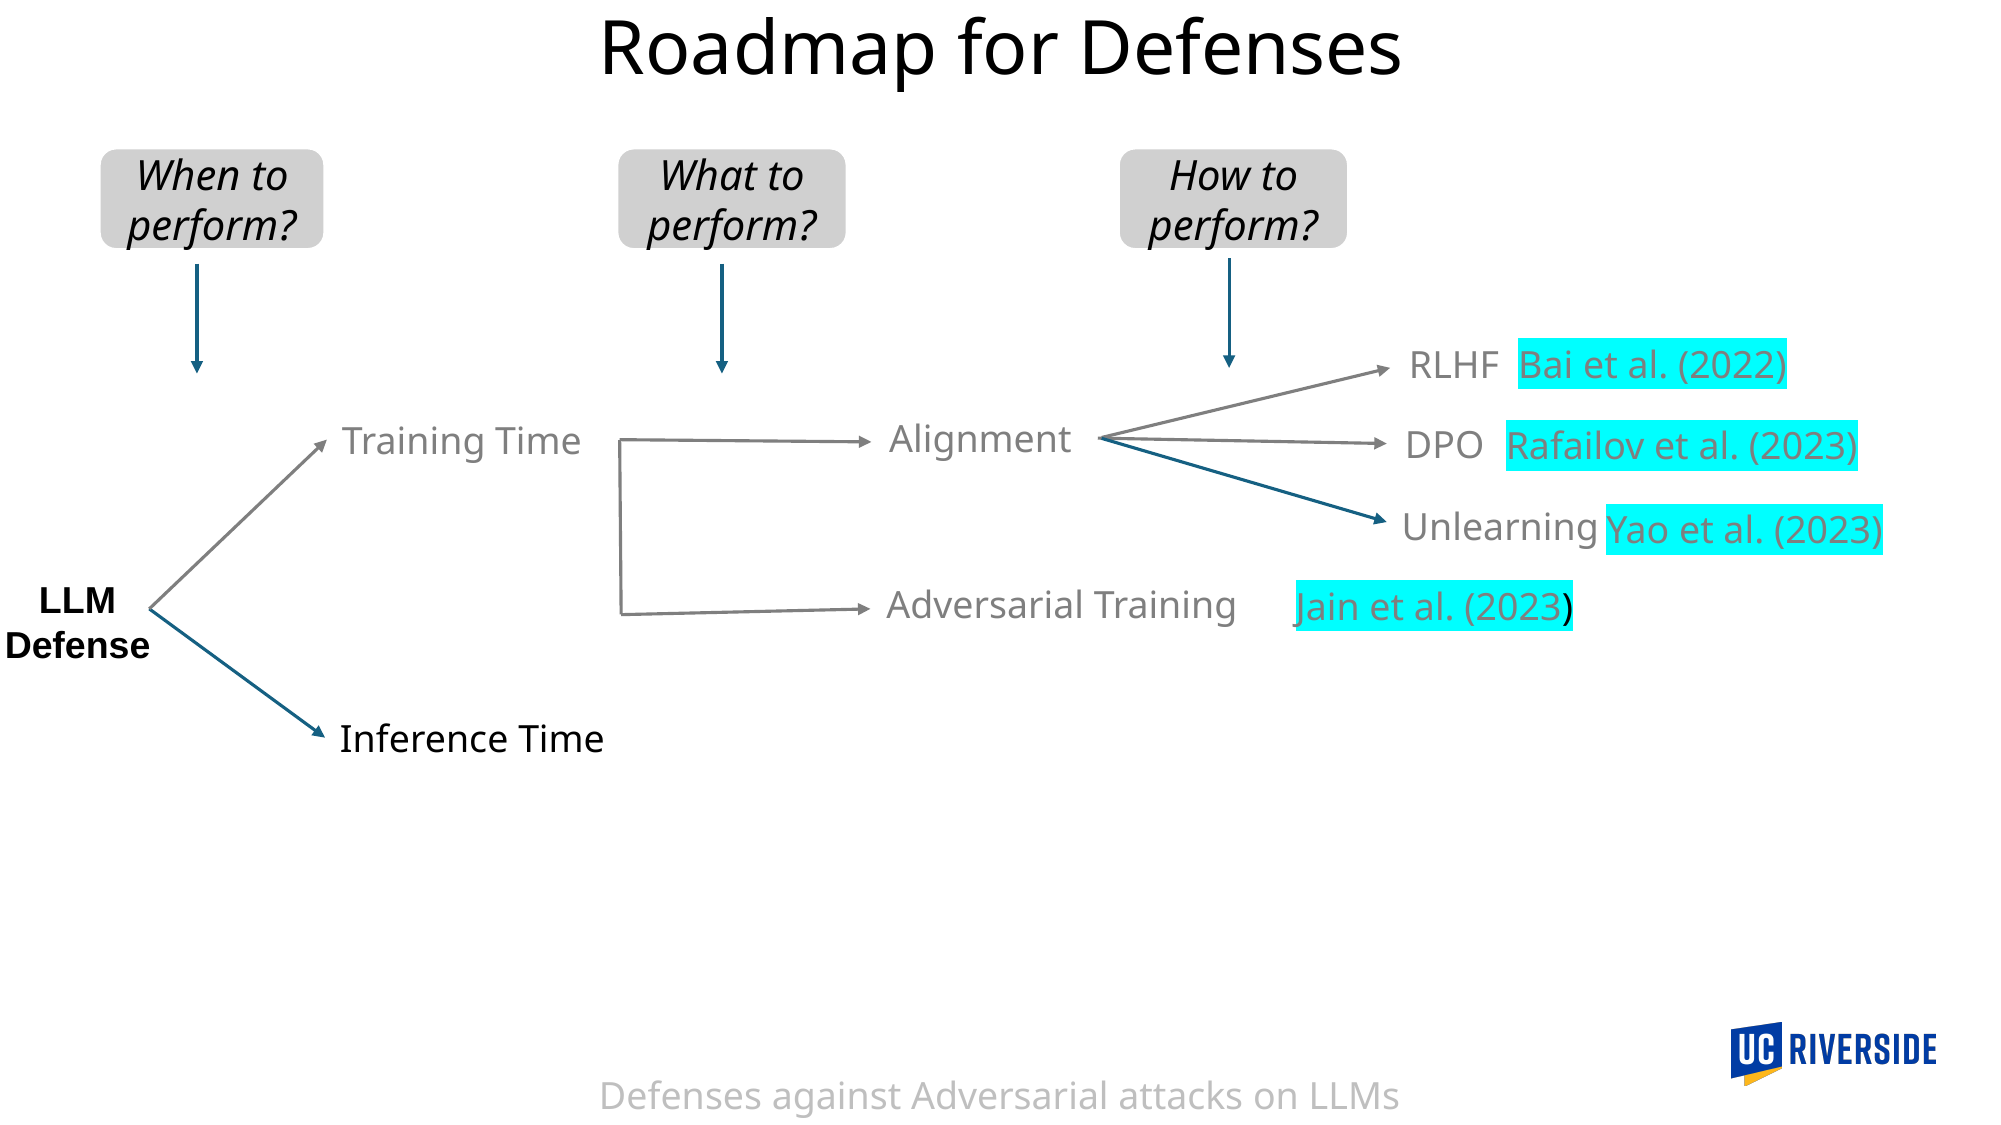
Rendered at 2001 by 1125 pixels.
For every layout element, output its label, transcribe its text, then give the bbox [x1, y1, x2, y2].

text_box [148, 615, 326, 739]
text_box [1101, 367, 1391, 438]
text_box Rafailov et al. (2023) [1490, 414, 1910, 475]
text_box LLM Defense [0, 568, 143, 674]
text_box Training Time [326, 409, 620, 470]
text_box How to perform? [1118, 147, 1349, 250]
text_box Adversarial Training [871, 573, 1319, 634]
text_box What to perform? [616, 147, 848, 250]
text_box RLHF [1393, 333, 1503, 394]
text_box When to perform? [99, 147, 325, 250]
text_box Roadmap for Defenses [3, 0, 2000, 98]
text_box Bai et al. (2022) [1503, 333, 1863, 394]
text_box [622, 439, 872, 443]
text_box DPO [1392, 413, 1539, 474]
text_box Defenses against Adversarial attacks on LLMs [0, 1064, 2000, 1125]
text_box Yao et al. (2023) [1591, 498, 1952, 559]
picture [1731, 1022, 1937, 1086]
text_box Unlearning [1386, 495, 1639, 556]
text_box Inference Time [324, 707, 792, 768]
text_box Jain et al. (2023) [1280, 575, 1748, 636]
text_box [1101, 438, 1387, 523]
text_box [148, 439, 327, 610]
text_box Alignment [874, 408, 1096, 468]
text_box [626, 608, 871, 615]
